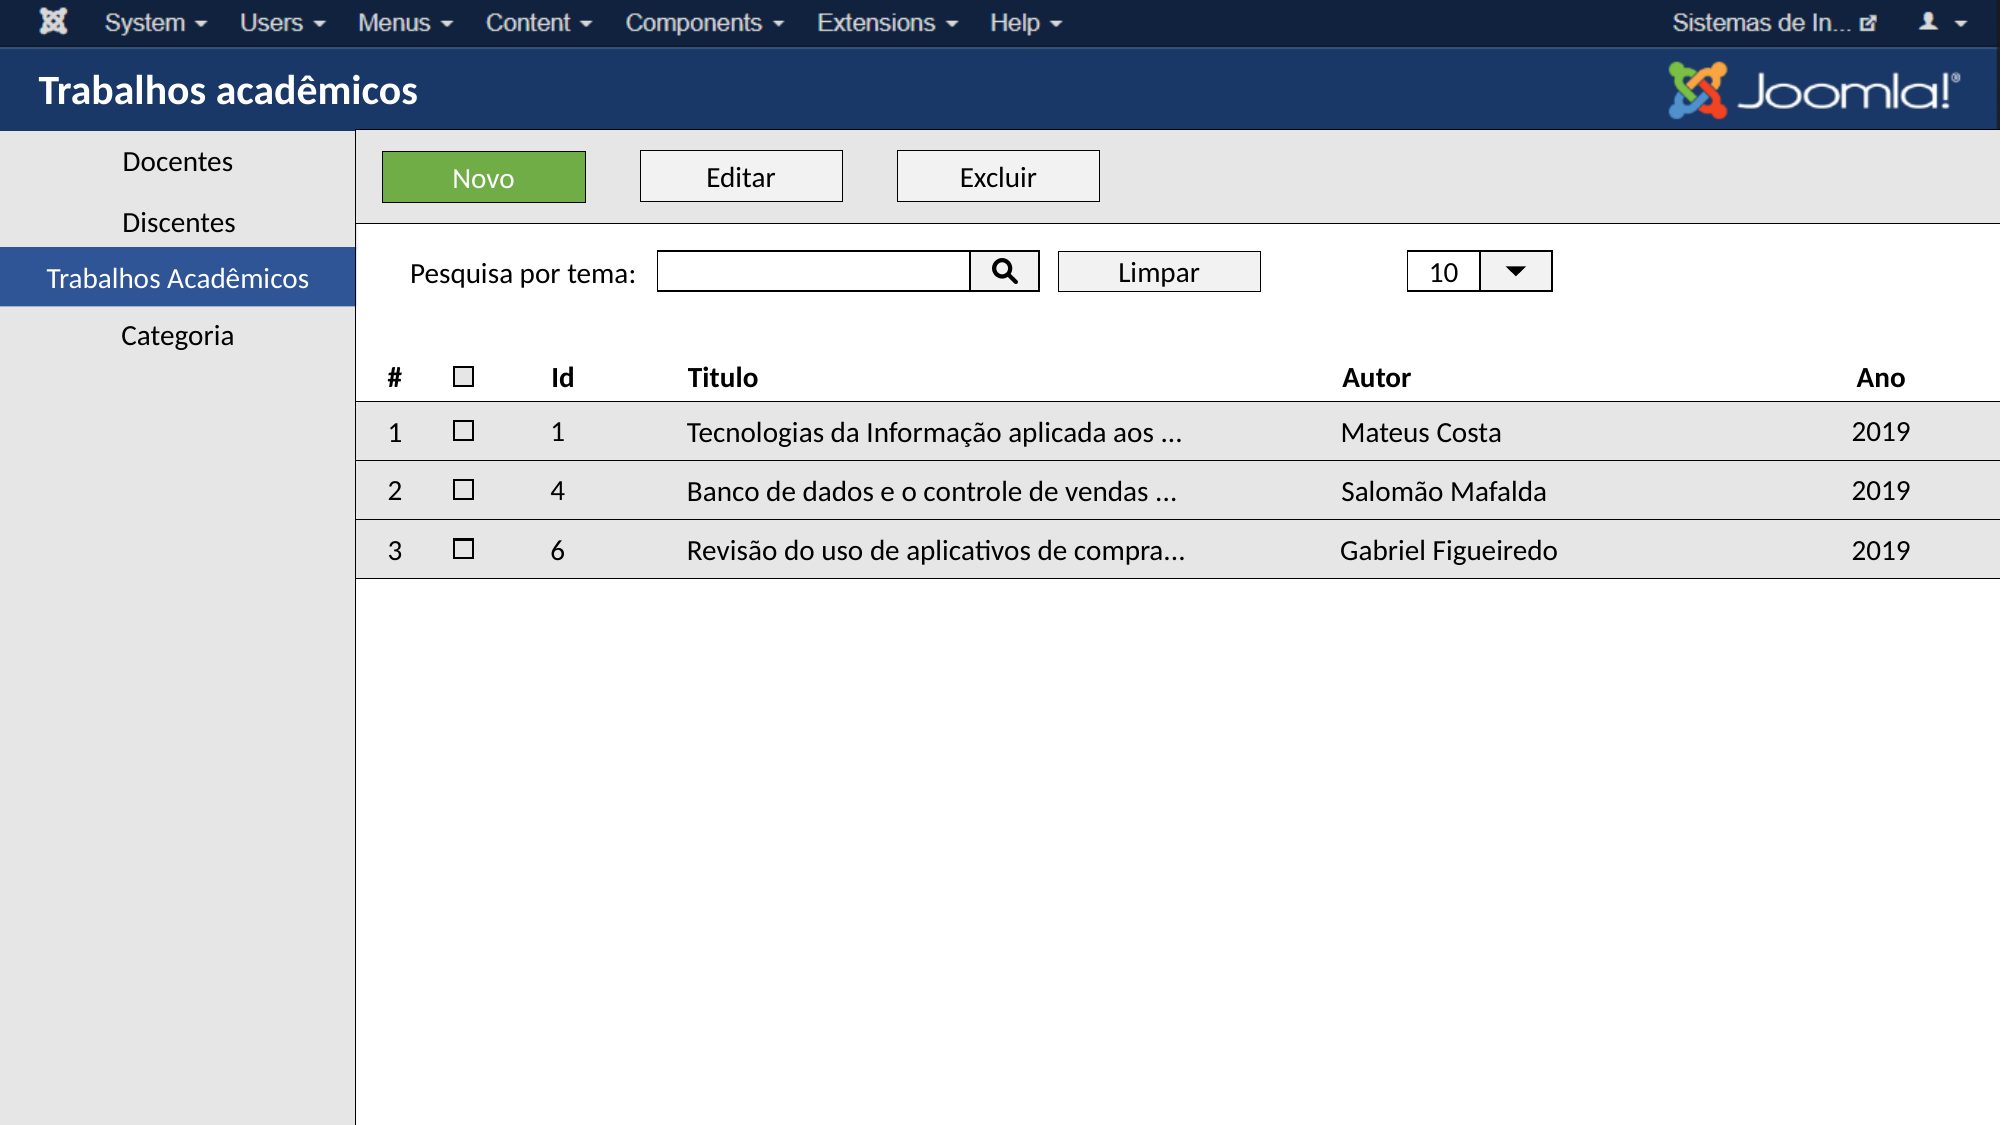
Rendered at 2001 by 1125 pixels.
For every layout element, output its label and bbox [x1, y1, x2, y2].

text_box [0, 0, 2000, 1125]
